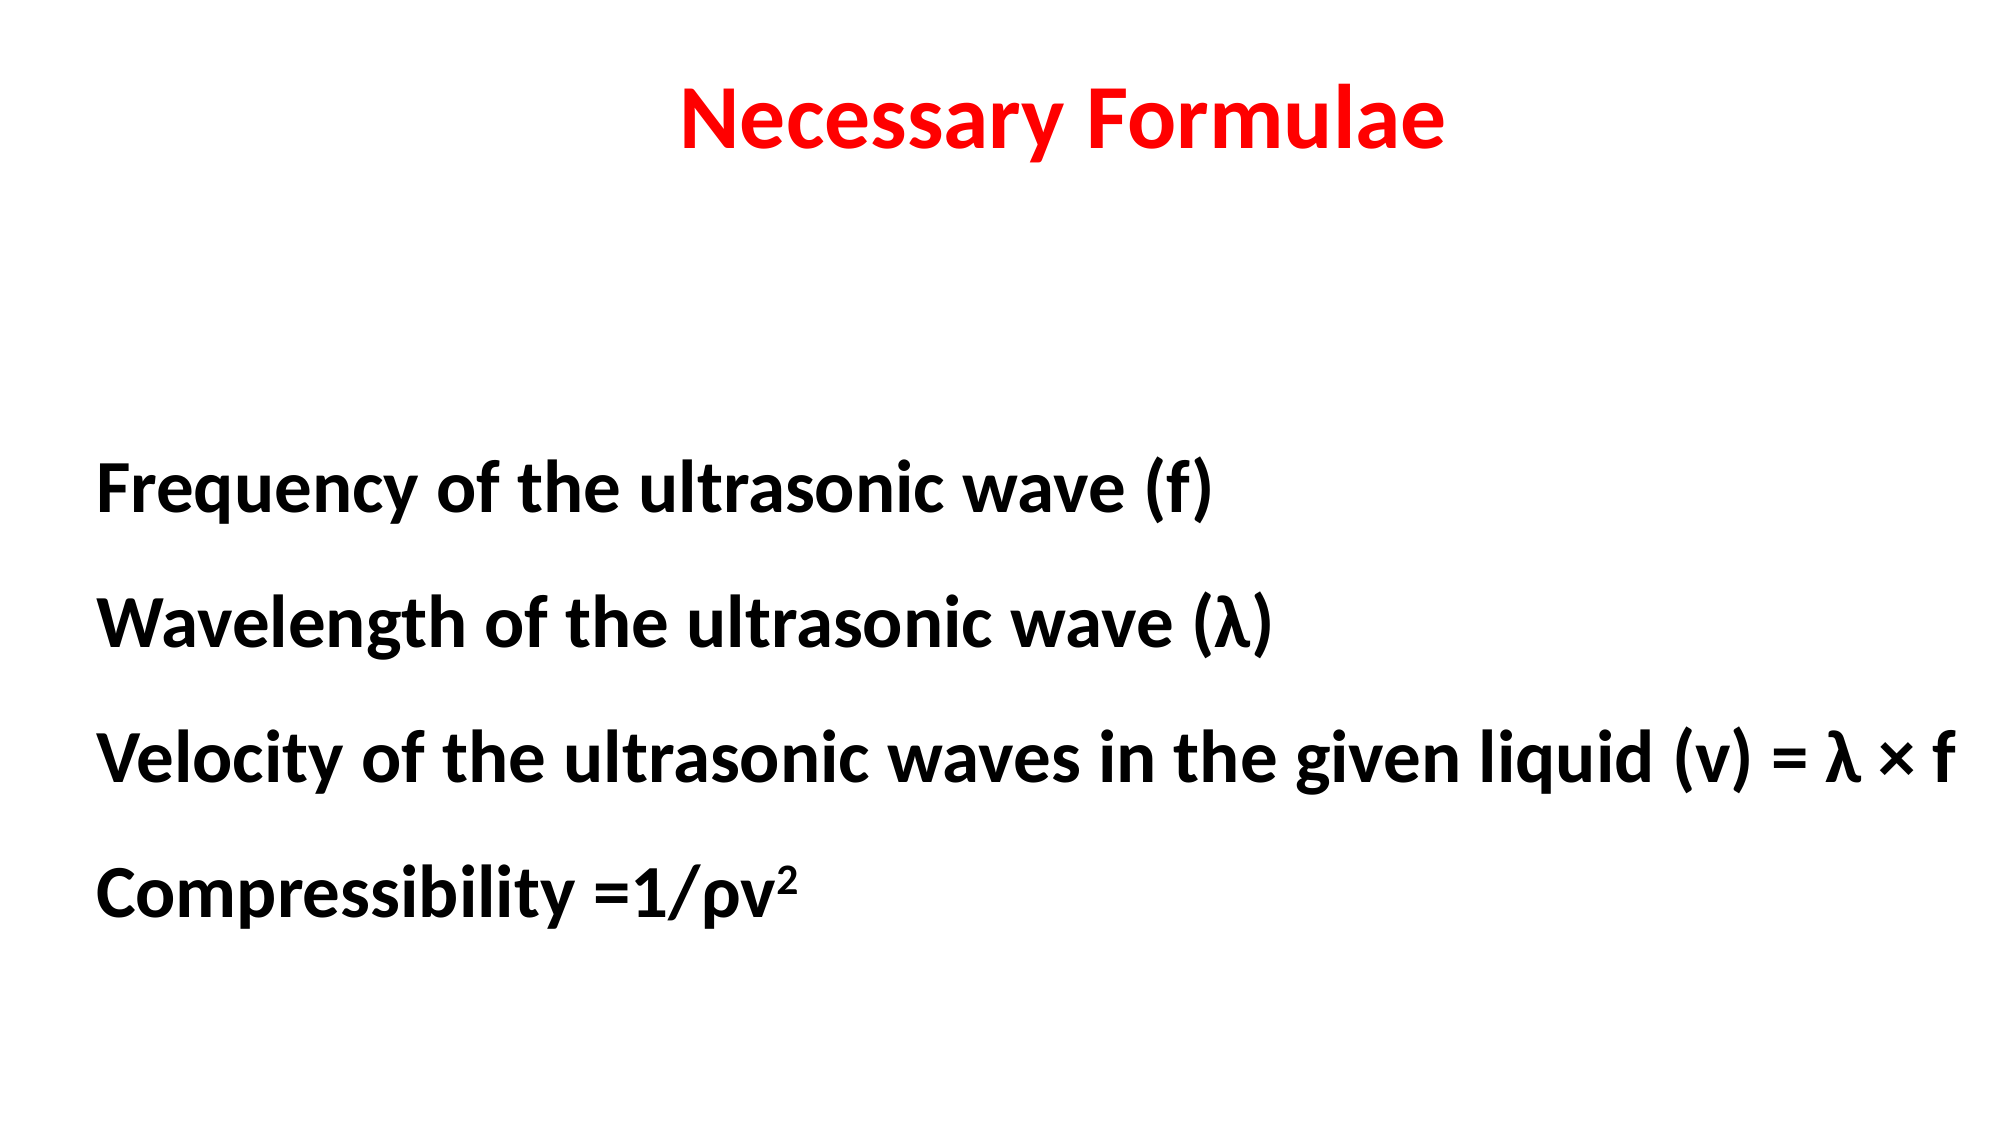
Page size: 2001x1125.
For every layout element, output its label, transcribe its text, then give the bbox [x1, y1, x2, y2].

text_box Frequency of the ultrasonic wave (f) Wavelength of the ultrasonic wave (λ) Velocity of the ultrasonic waves in the given liquid (v) = λ × f Compressibility =1/ρv2 [81, 385, 2000, 940]
text_box Necessary Formulae [212, 49, 1915, 174]
